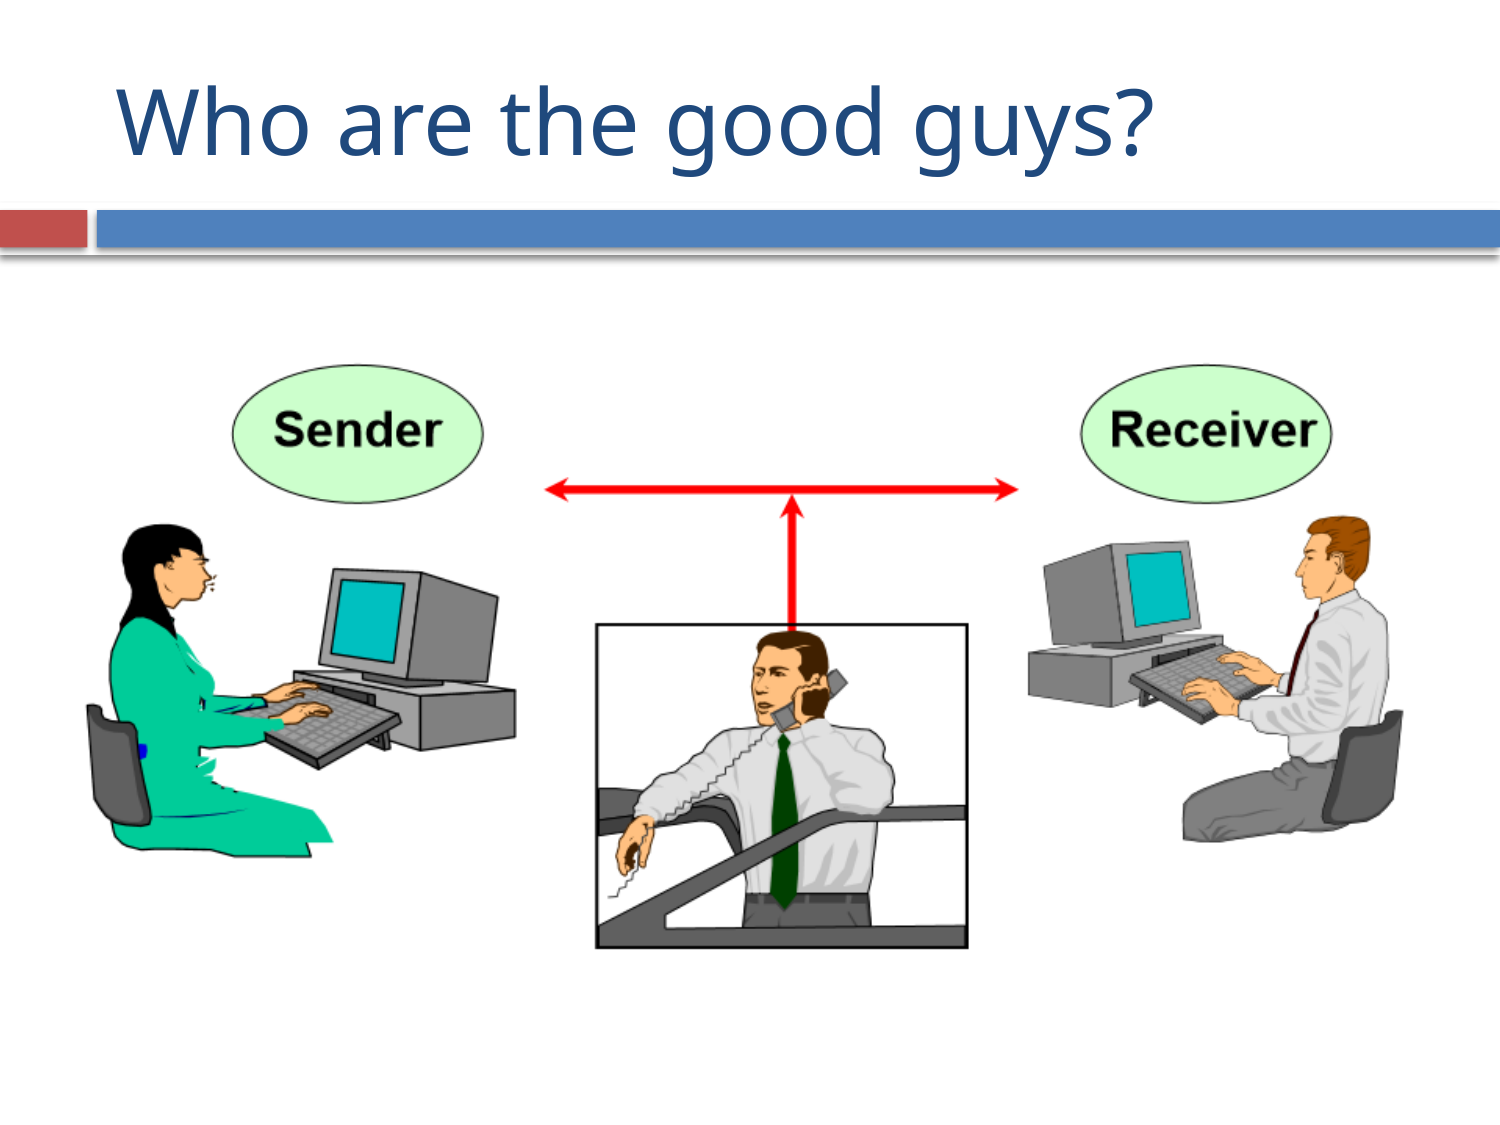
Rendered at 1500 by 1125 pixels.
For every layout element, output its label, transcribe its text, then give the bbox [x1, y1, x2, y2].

title Who are the good guys? [100, 37, 1438, 200]
picture [26, 346, 1474, 965]
